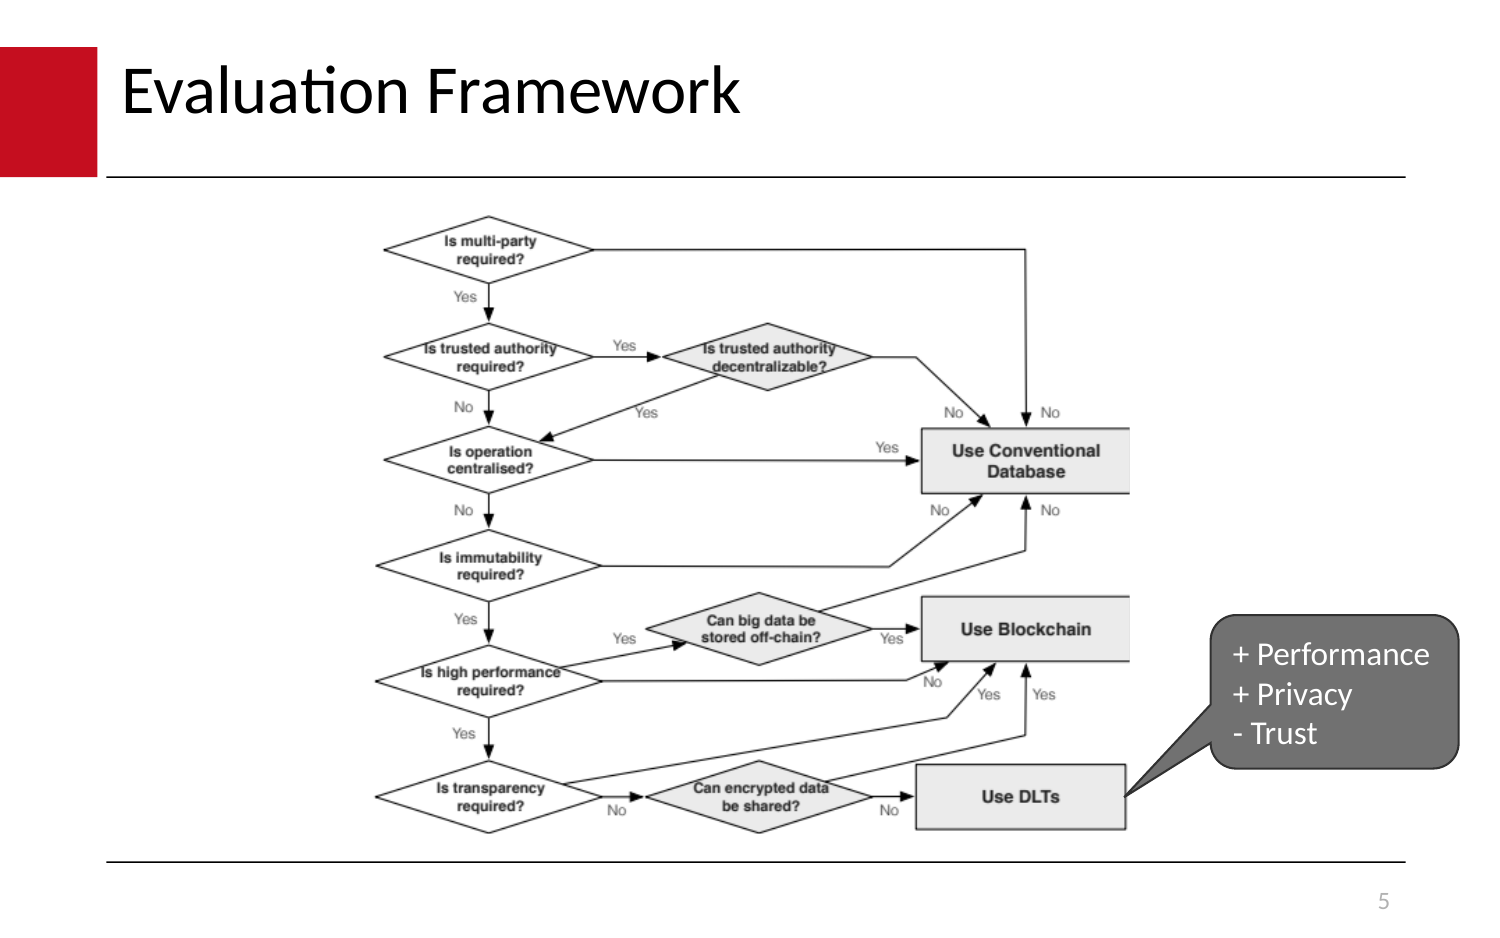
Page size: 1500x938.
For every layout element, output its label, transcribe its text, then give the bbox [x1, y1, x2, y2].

text_box + Performance + Privacy - Trust [1130, 614, 1460, 795]
title Evaluation Framework [106, 47, 1195, 154]
picture [370, 189, 1130, 834]
slide_number 5 [1101, 880, 1406, 918]
